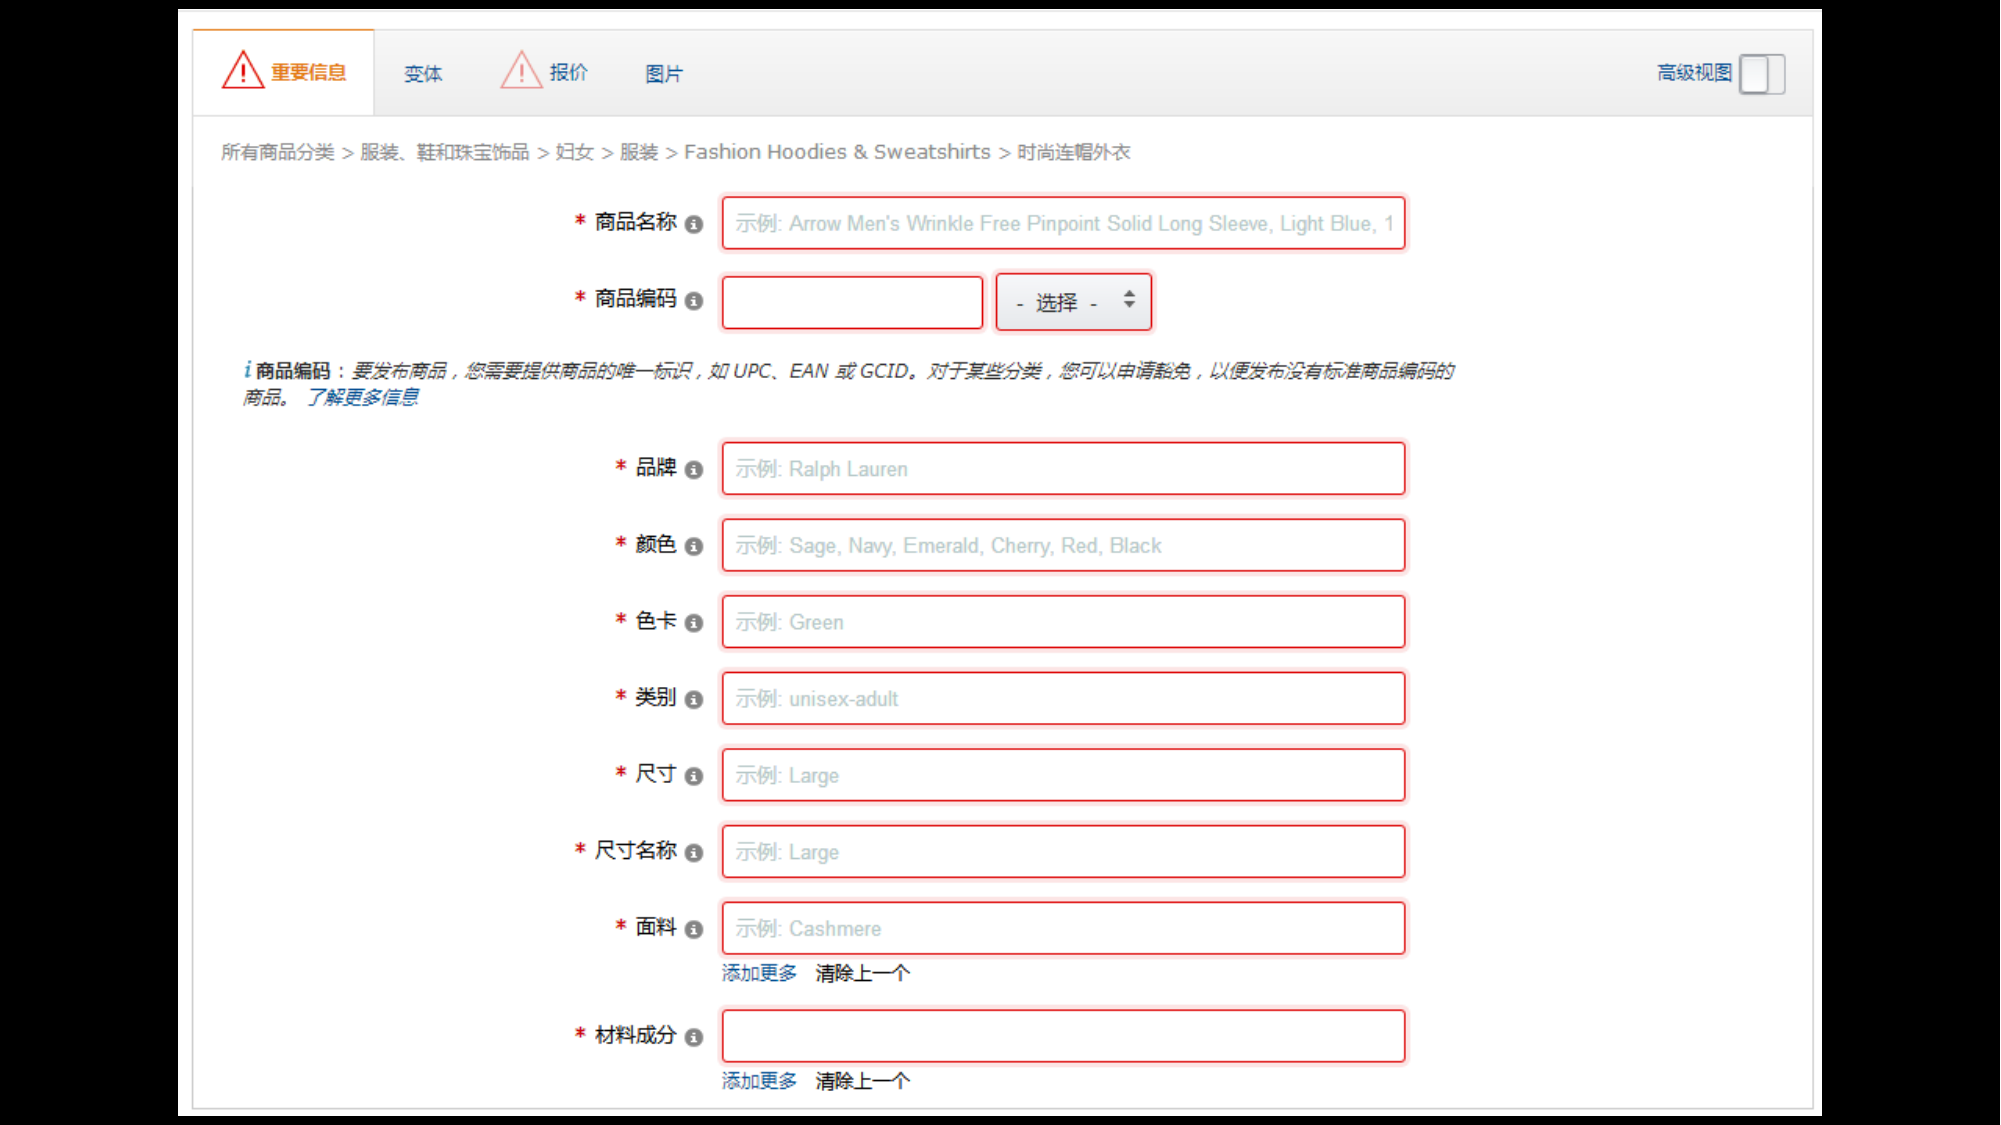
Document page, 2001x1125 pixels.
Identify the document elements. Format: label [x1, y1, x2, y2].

picture [178, 9, 1822, 1116]
